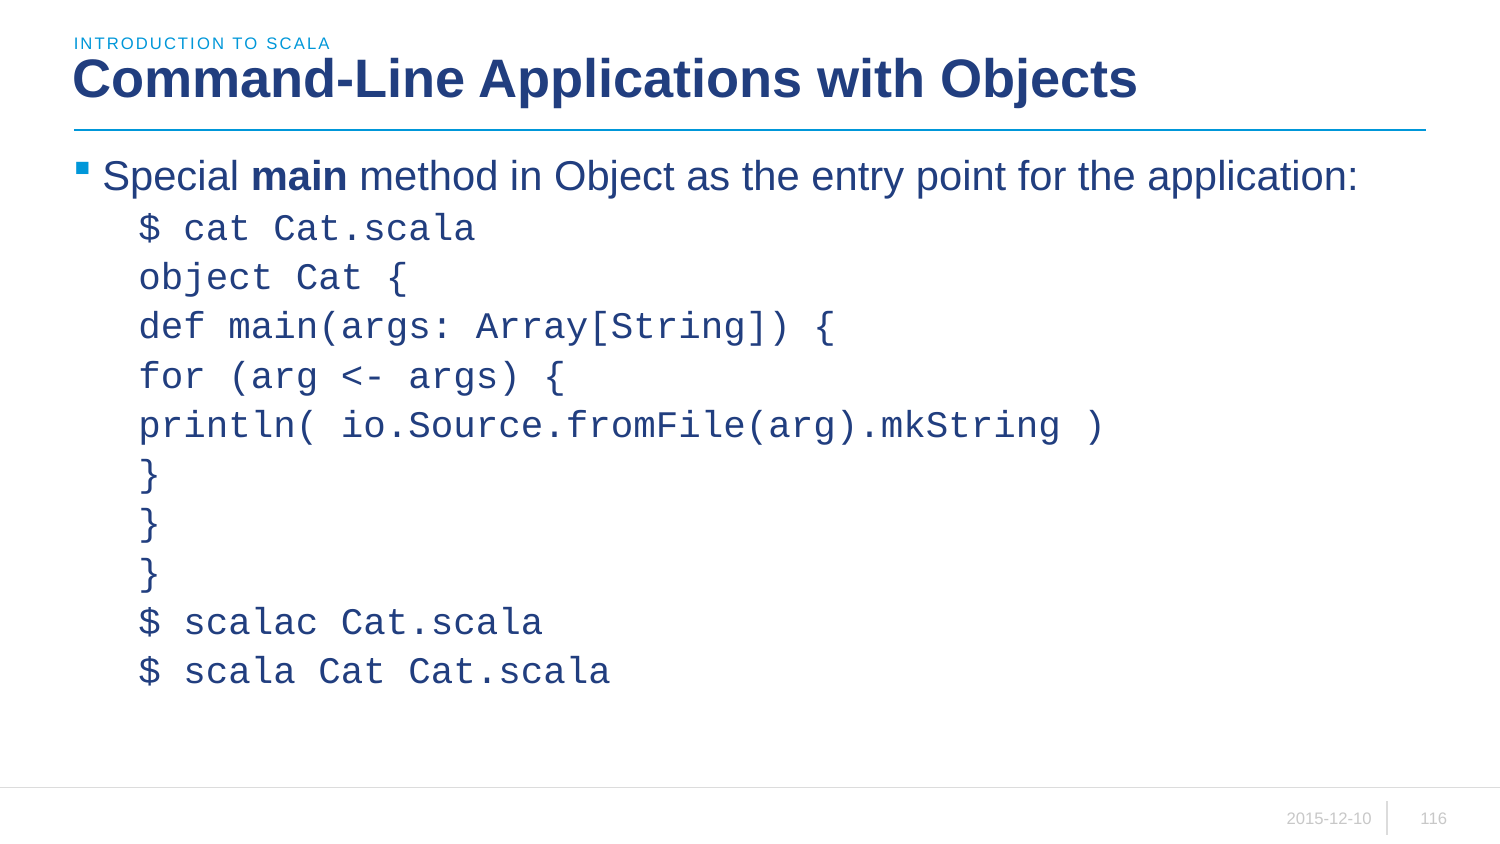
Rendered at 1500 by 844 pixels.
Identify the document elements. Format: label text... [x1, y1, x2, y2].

list Special main method in Object as the entry point for the application: $ cat Cat.scala object Cat { def main(args: Array[String]) { for (arg <- args) { println( io.Source.fromFile(arg).mkString ) } } } $ scalac Cat.scala $ scala Cat Cat.scala [72, 148, 1426, 736]
list introduction to scala [73, 32, 1172, 53]
title Command-Line Applications with Objects [72, 75, 1171, 112]
